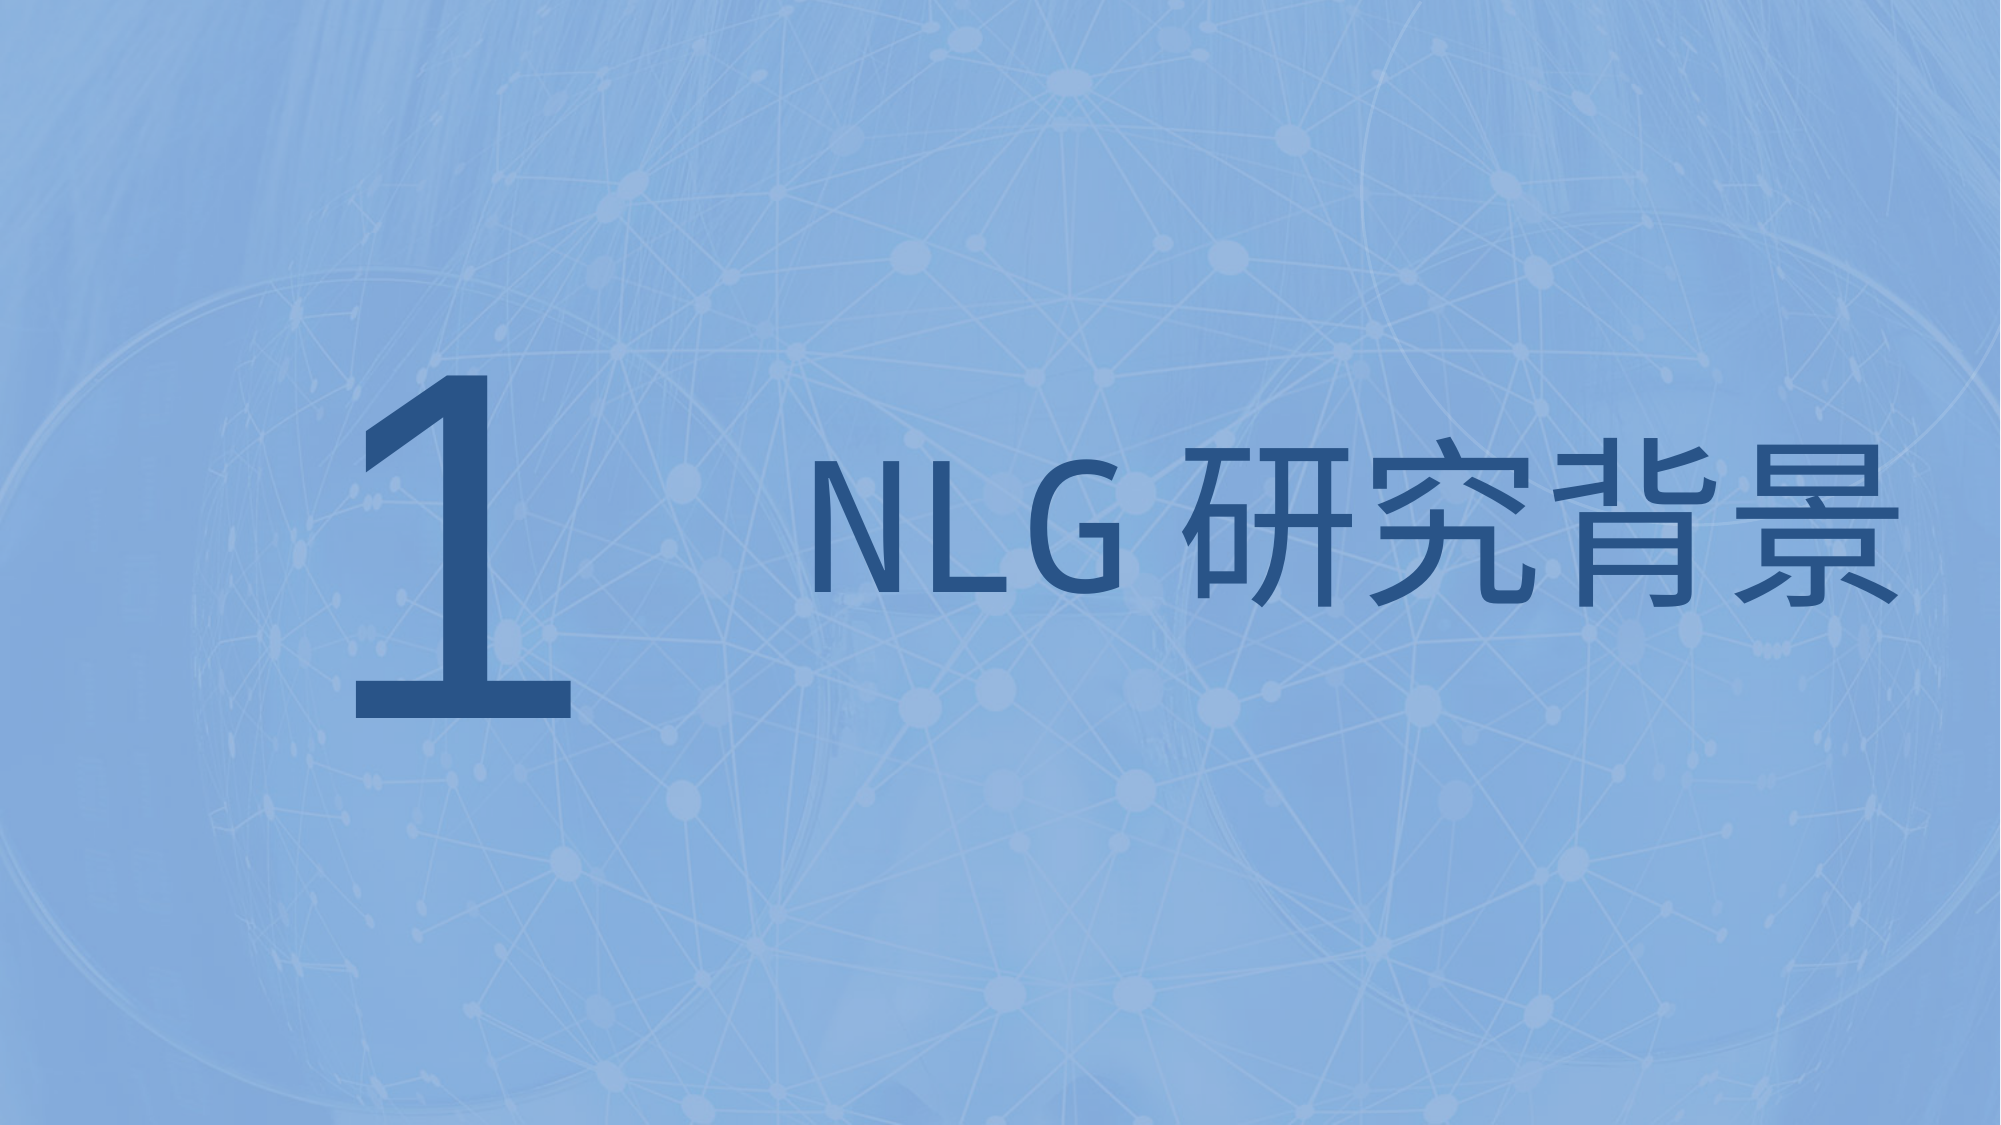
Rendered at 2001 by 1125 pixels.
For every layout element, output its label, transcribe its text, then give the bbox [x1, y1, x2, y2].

text_box NLG研究背景 [787, 402, 1937, 637]
text_box 1 [303, 213, 668, 826]
